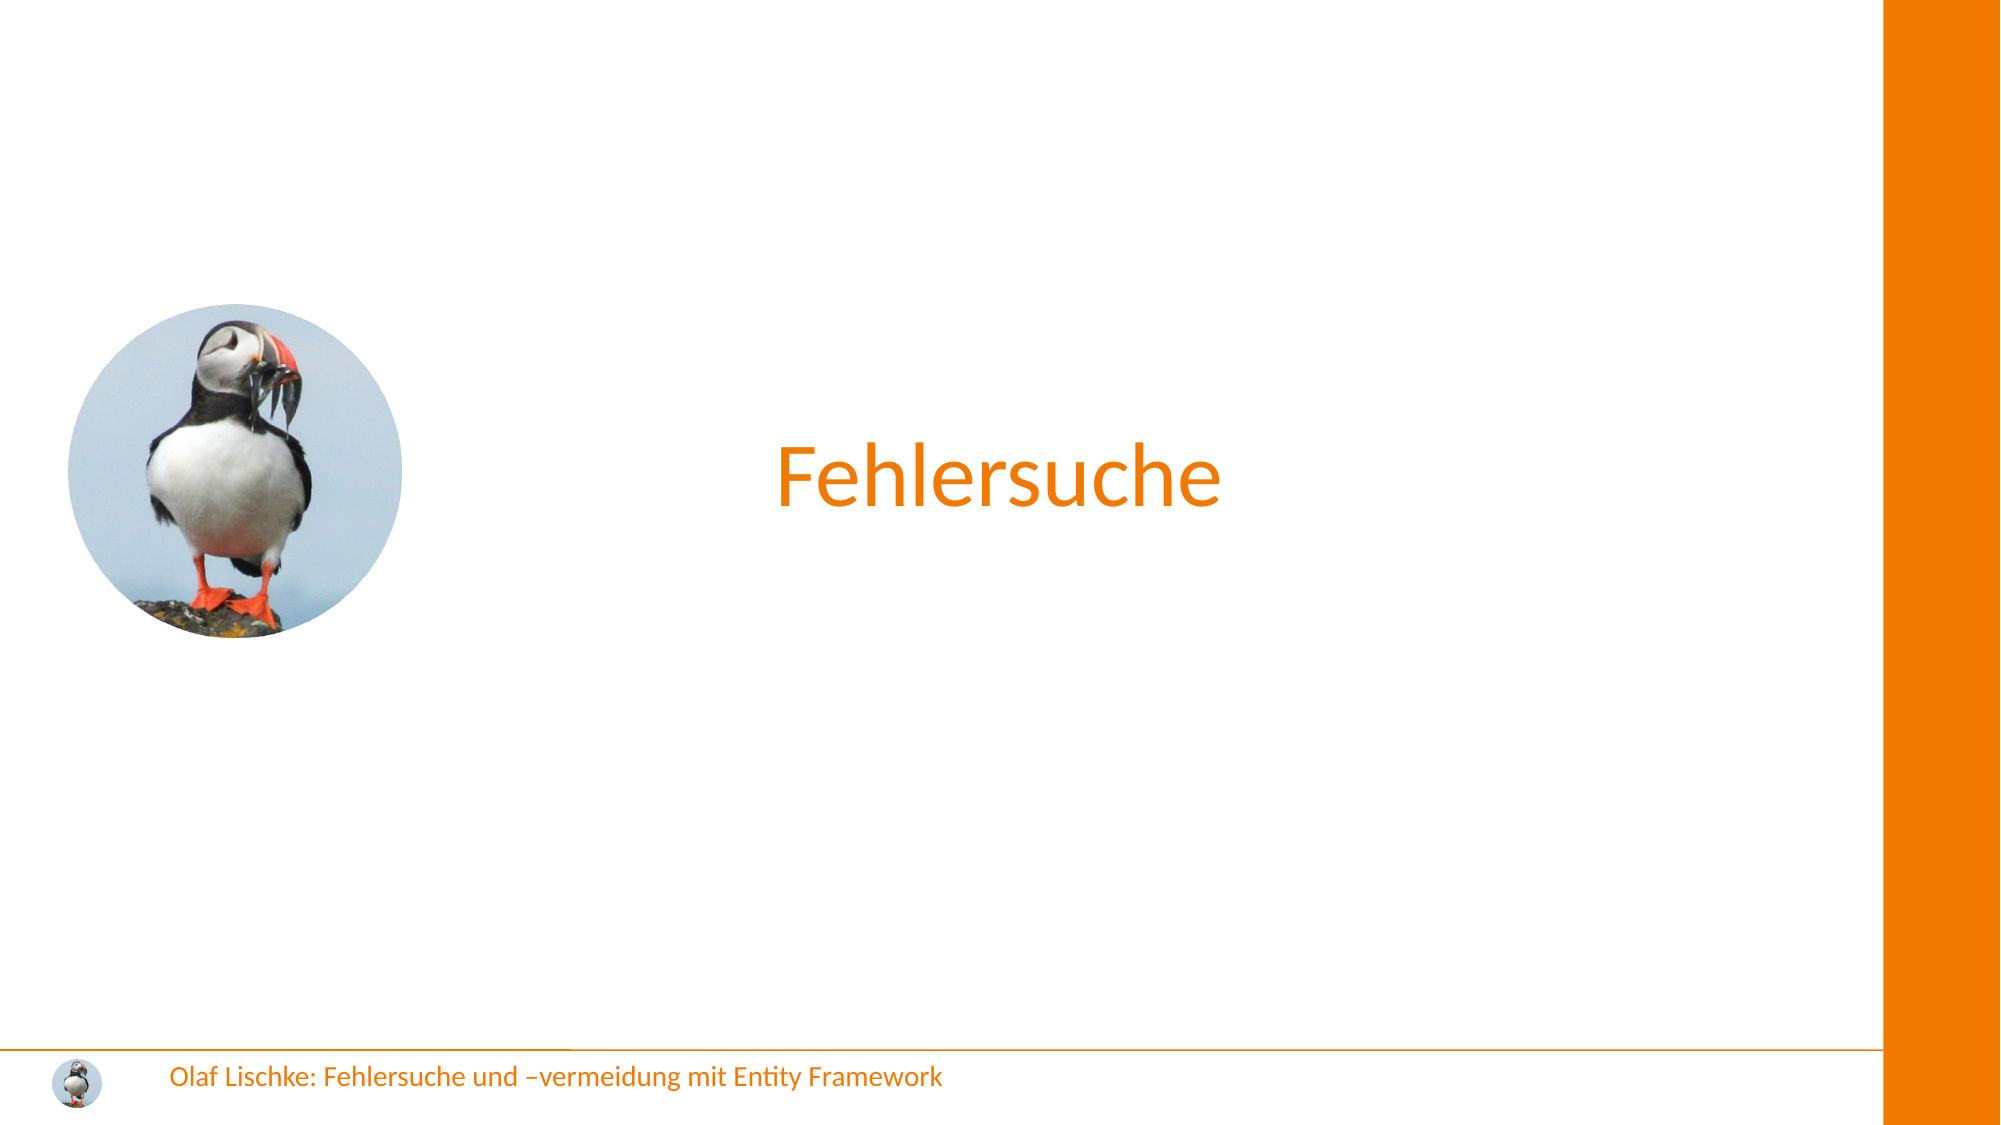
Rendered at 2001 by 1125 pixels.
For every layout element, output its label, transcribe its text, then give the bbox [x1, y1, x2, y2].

picture [68, 304, 402, 638]
picture [52, 1059, 102, 1108]
title Fehlersuche [149, 349, 1851, 591]
